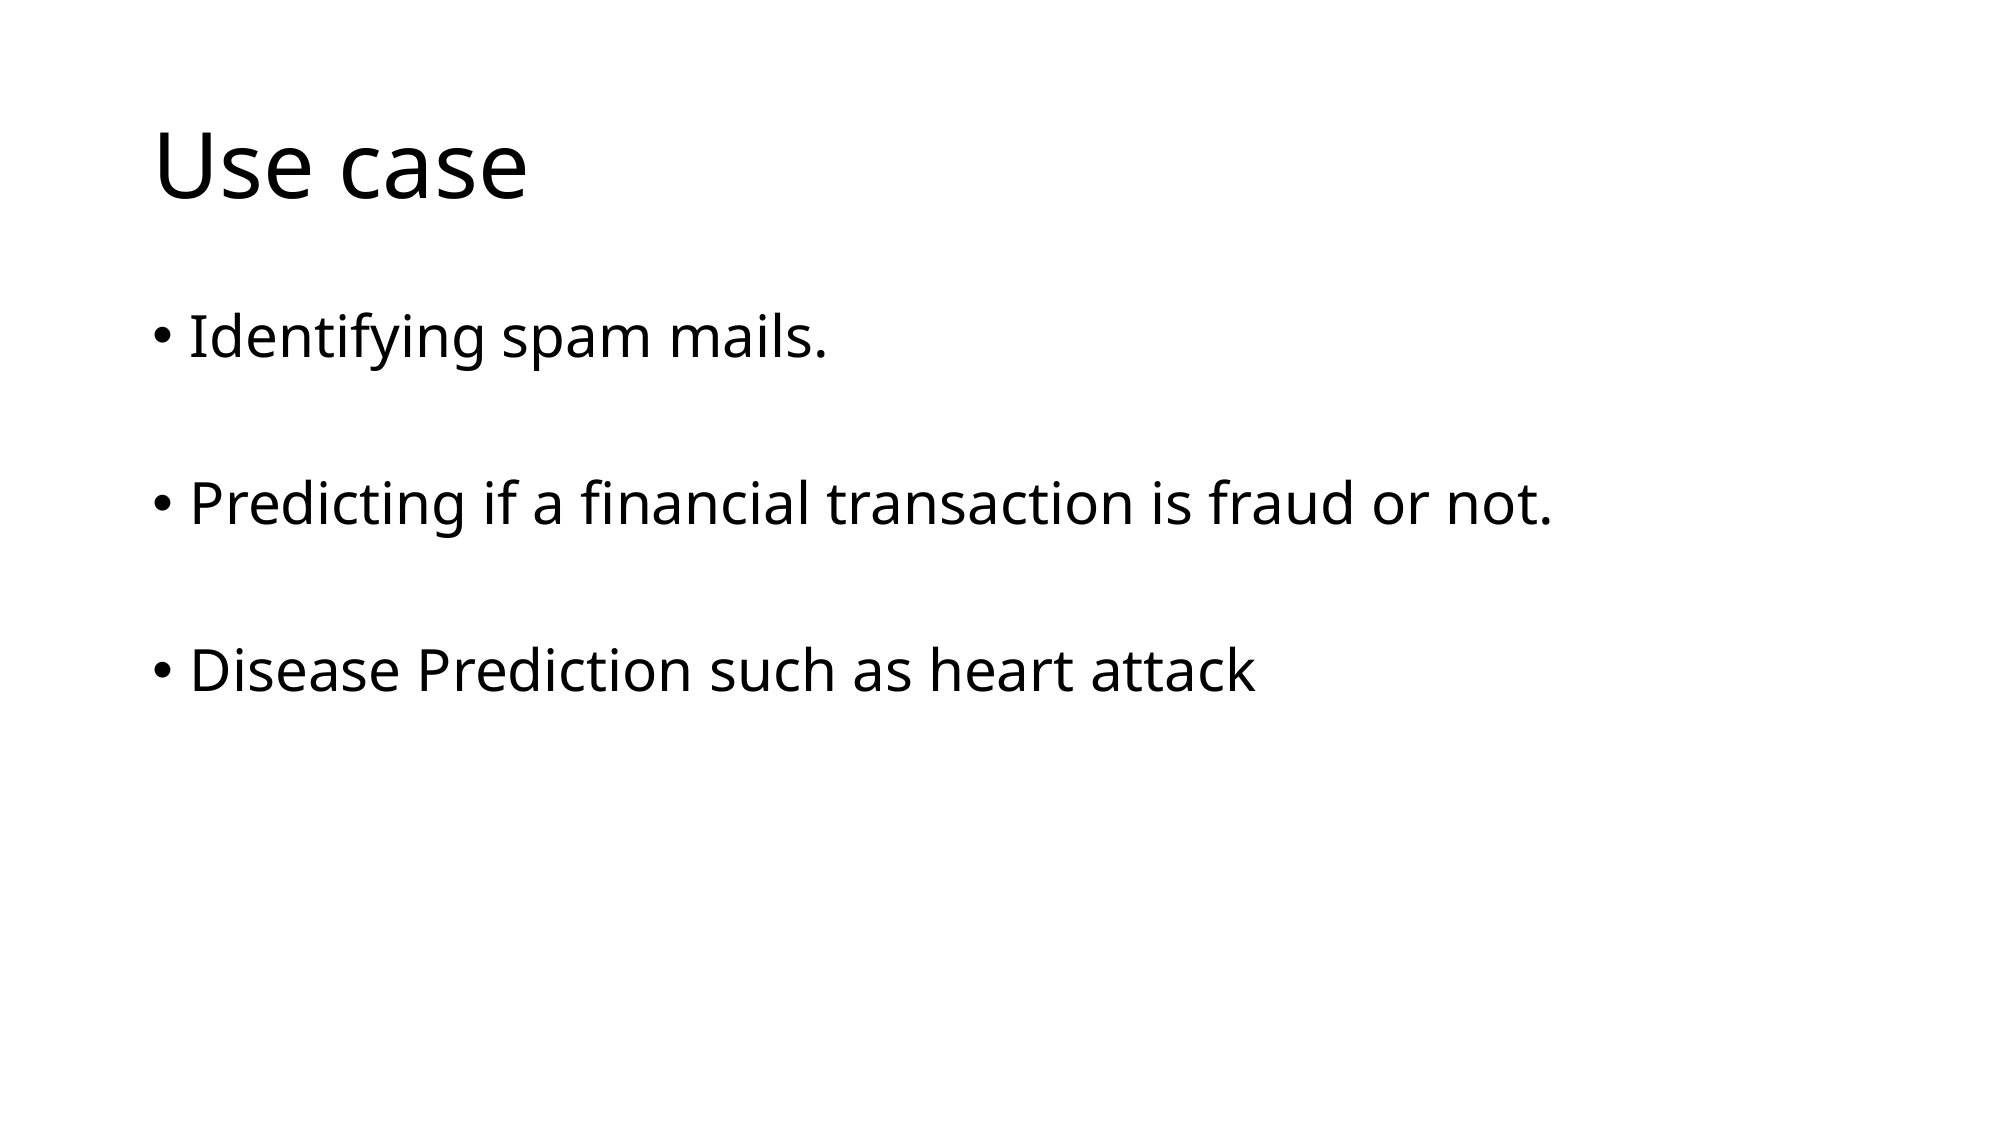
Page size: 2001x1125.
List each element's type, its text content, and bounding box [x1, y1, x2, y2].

title Use case [137, 59, 1863, 278]
list Identifying spam mails. Predicting if a financial transaction is fraud or not. Disease Prediction such as heart attack [137, 299, 1967, 1014]
